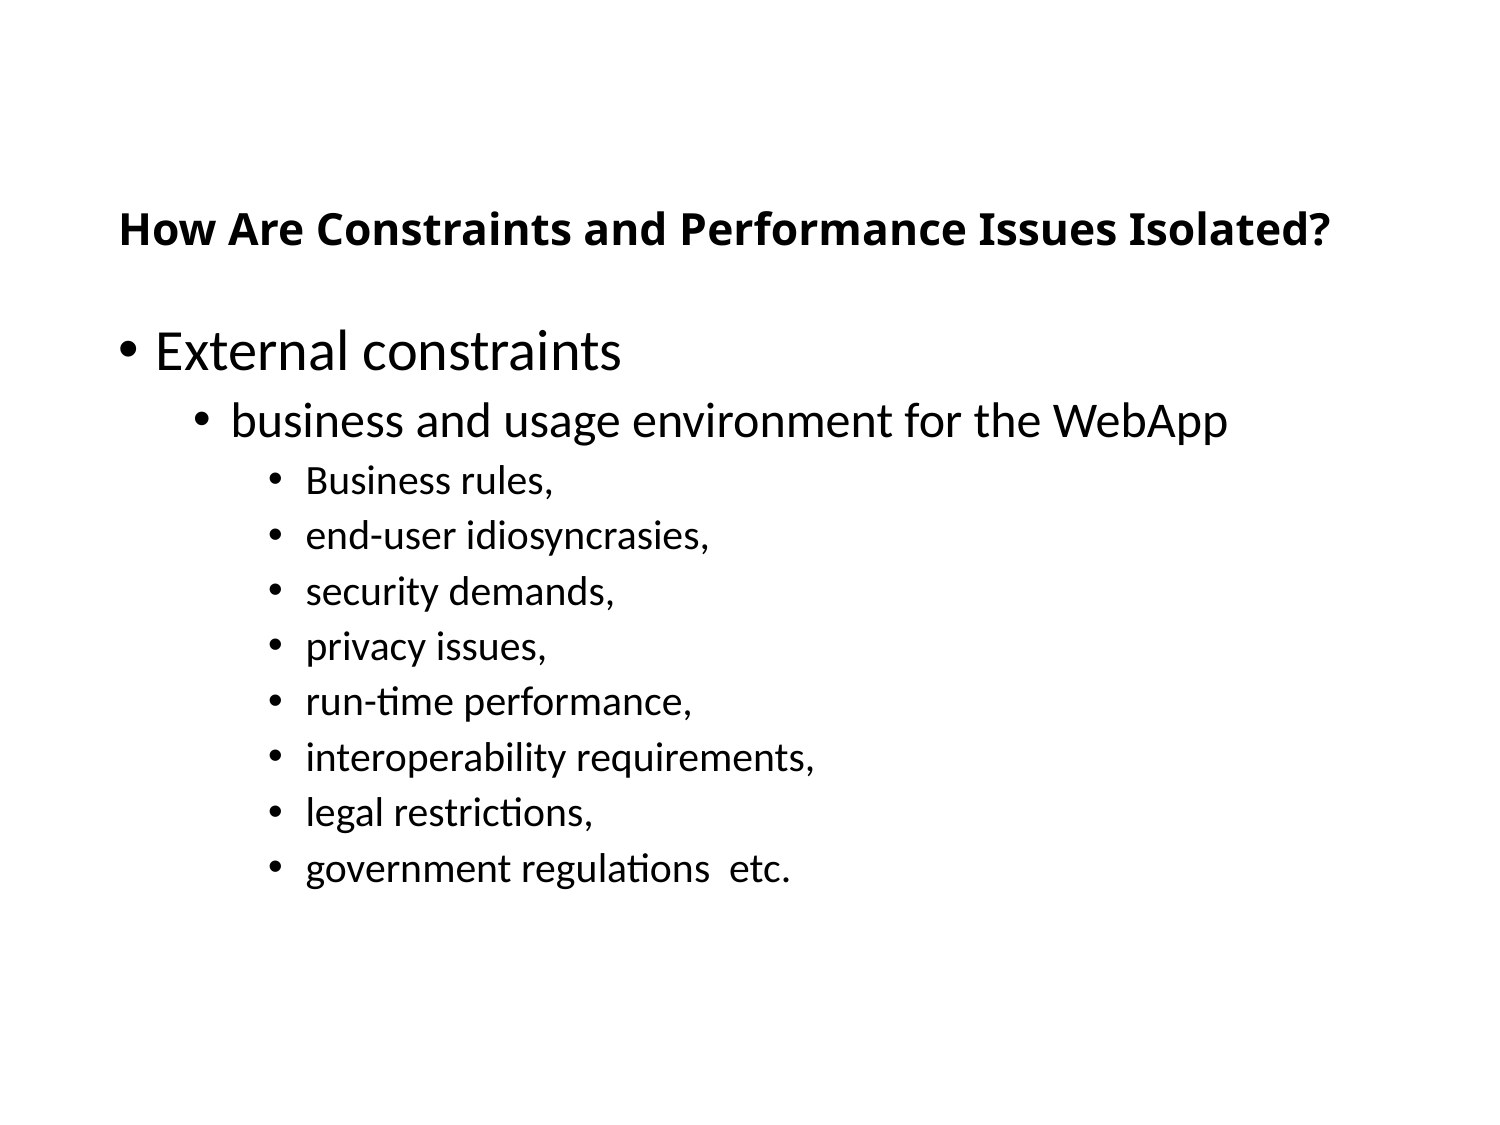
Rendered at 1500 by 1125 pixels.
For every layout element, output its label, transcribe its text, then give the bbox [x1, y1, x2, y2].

list External constraints business and usage environment for the WebApp Business rules, end-user idiosyncrasies, security demands, privacy issues, run-time performance, interoperability requirements, legal restrictions, government regulations etc. [103, 313, 1397, 901]
title How Are Constraints and Performance Issues Isolated? [103, 185, 1397, 278]
